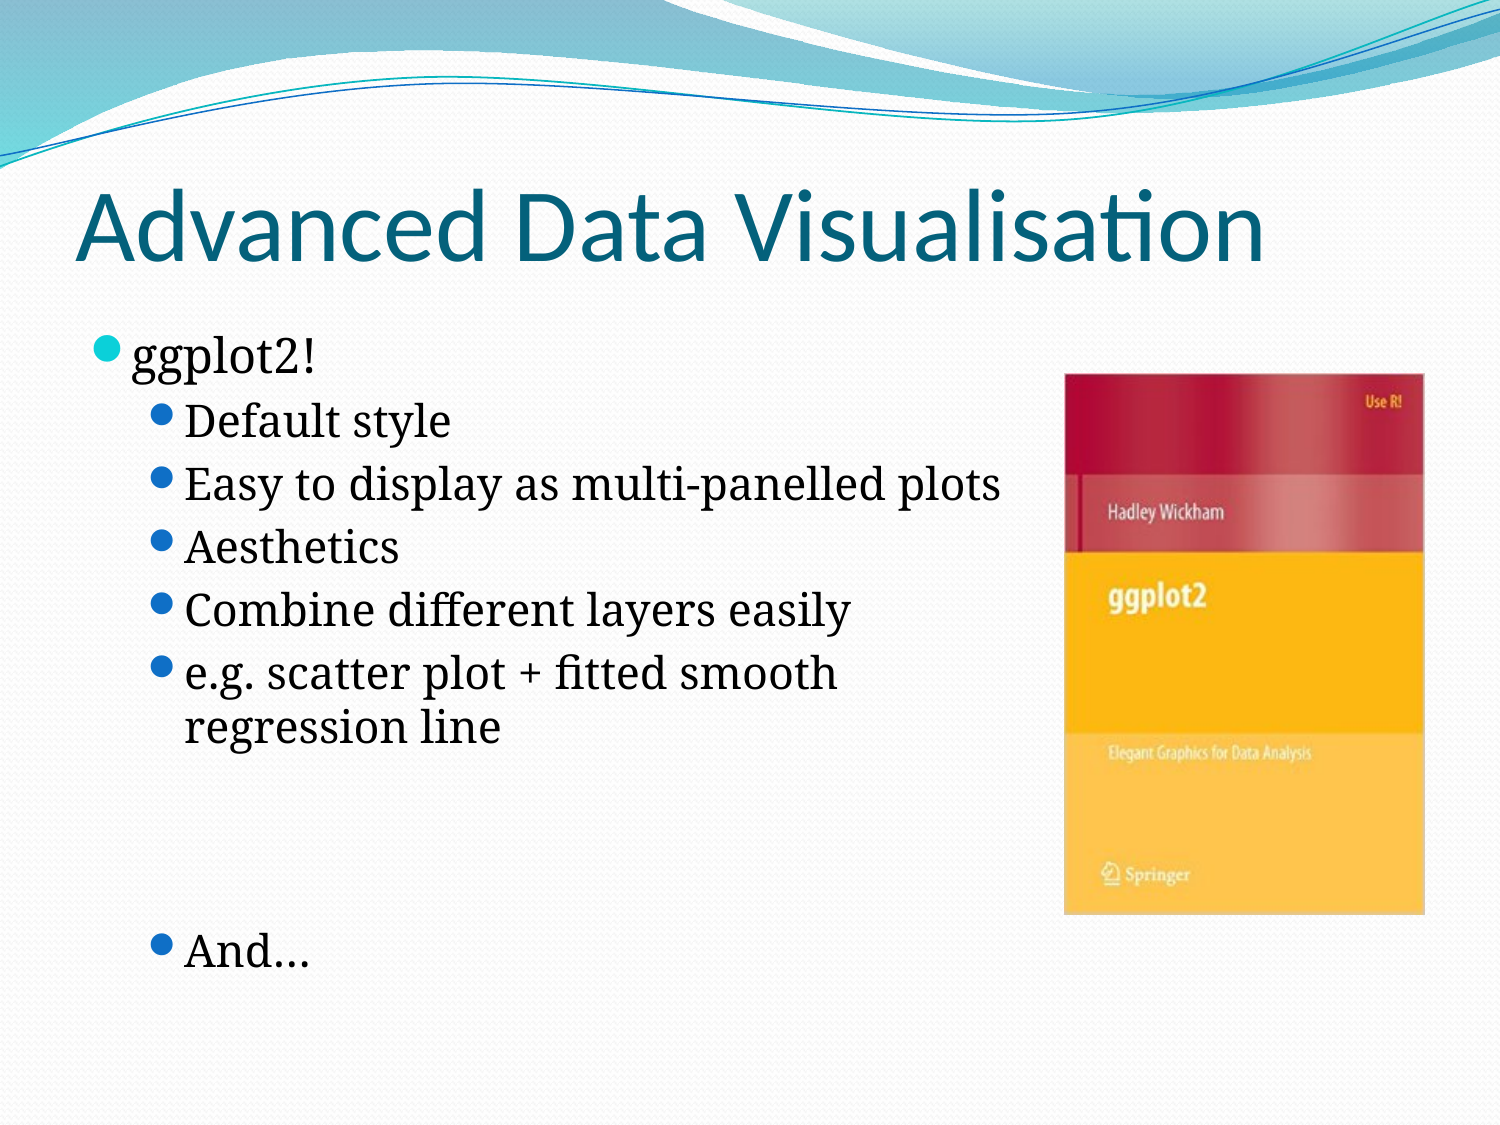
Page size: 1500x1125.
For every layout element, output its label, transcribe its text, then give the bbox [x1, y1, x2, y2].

title Advanced Data Visualisation [75, 94, 1425, 283]
list ggplot2! Default style Easy to display as multi-panelled plots Aesthetics Combine different layers easily e.g. scatter plot + fitted smooth regression line And… [75, 317, 1036, 997]
picture [1063, 373, 1426, 915]
